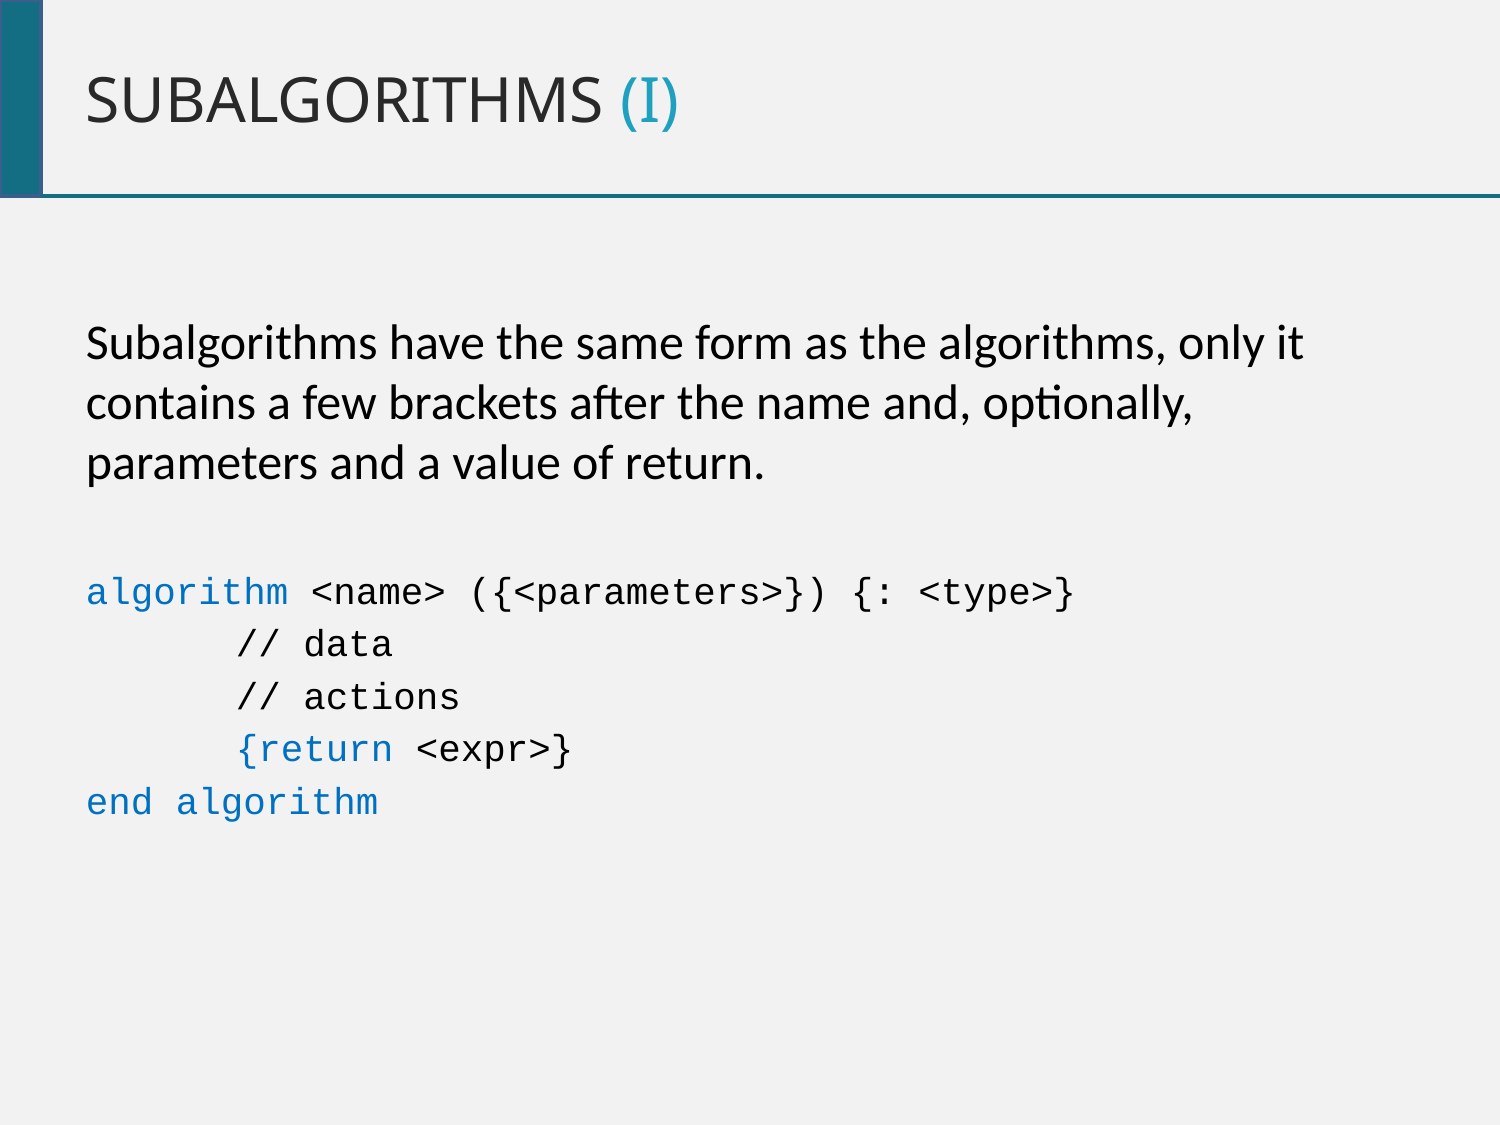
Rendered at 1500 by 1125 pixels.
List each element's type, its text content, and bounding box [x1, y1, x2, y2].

text_box Subalgorithms (I) [70, 0, 1294, 194]
list Subalgorithms have the same form as the algorithms, only it contains a few brackets after the name and, optionally, parameters and a value of return. algorithm <name> ({<parameters>}) {: <type>} // data // actions {return <expr>} end algorithm [70, 231, 1430, 1088]
text_box [0, 0, 43, 198]
